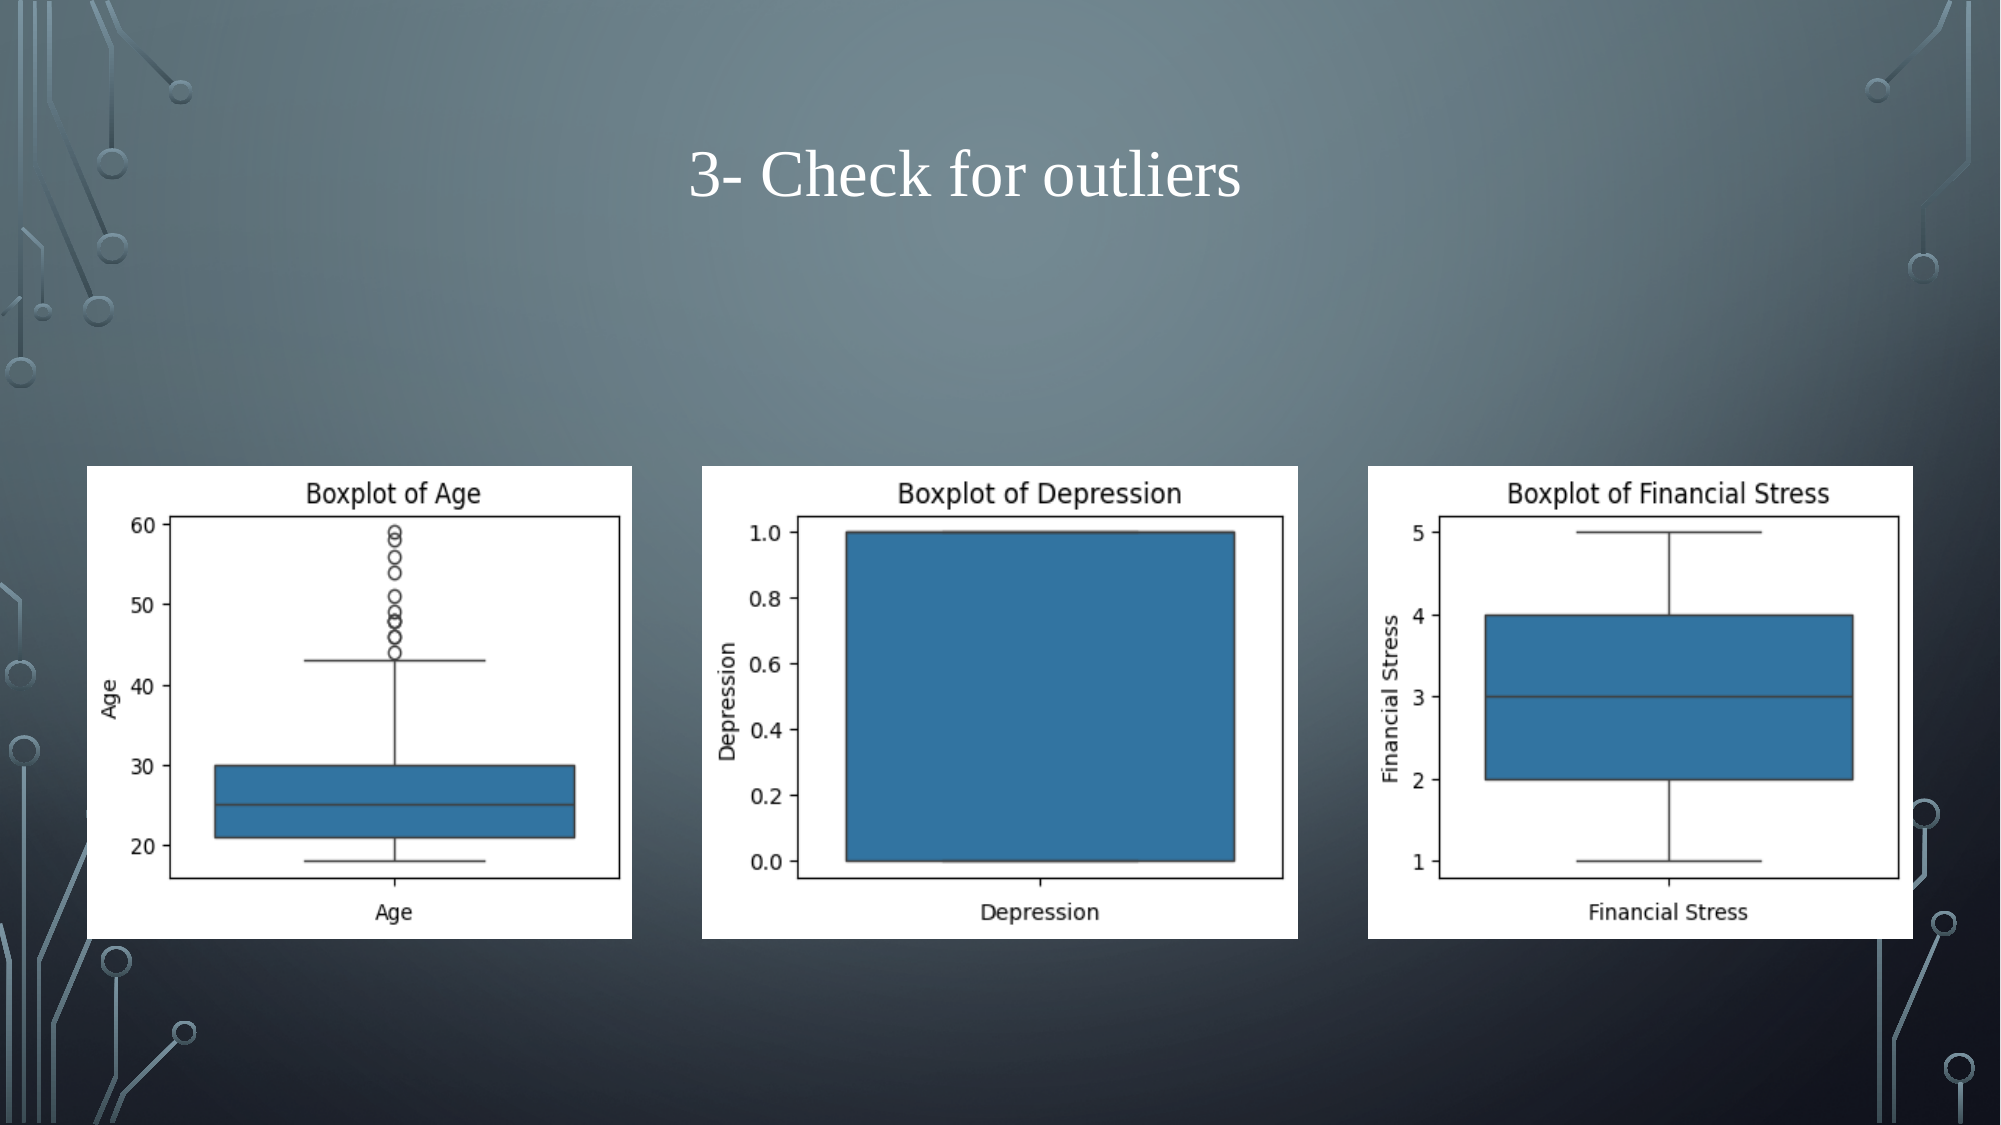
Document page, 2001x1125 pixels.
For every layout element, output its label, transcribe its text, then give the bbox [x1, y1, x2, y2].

picture [86, 466, 633, 939]
text_box 3- Check for outliers [358, 122, 1574, 297]
picture [1368, 466, 1913, 939]
picture [702, 466, 1298, 939]
